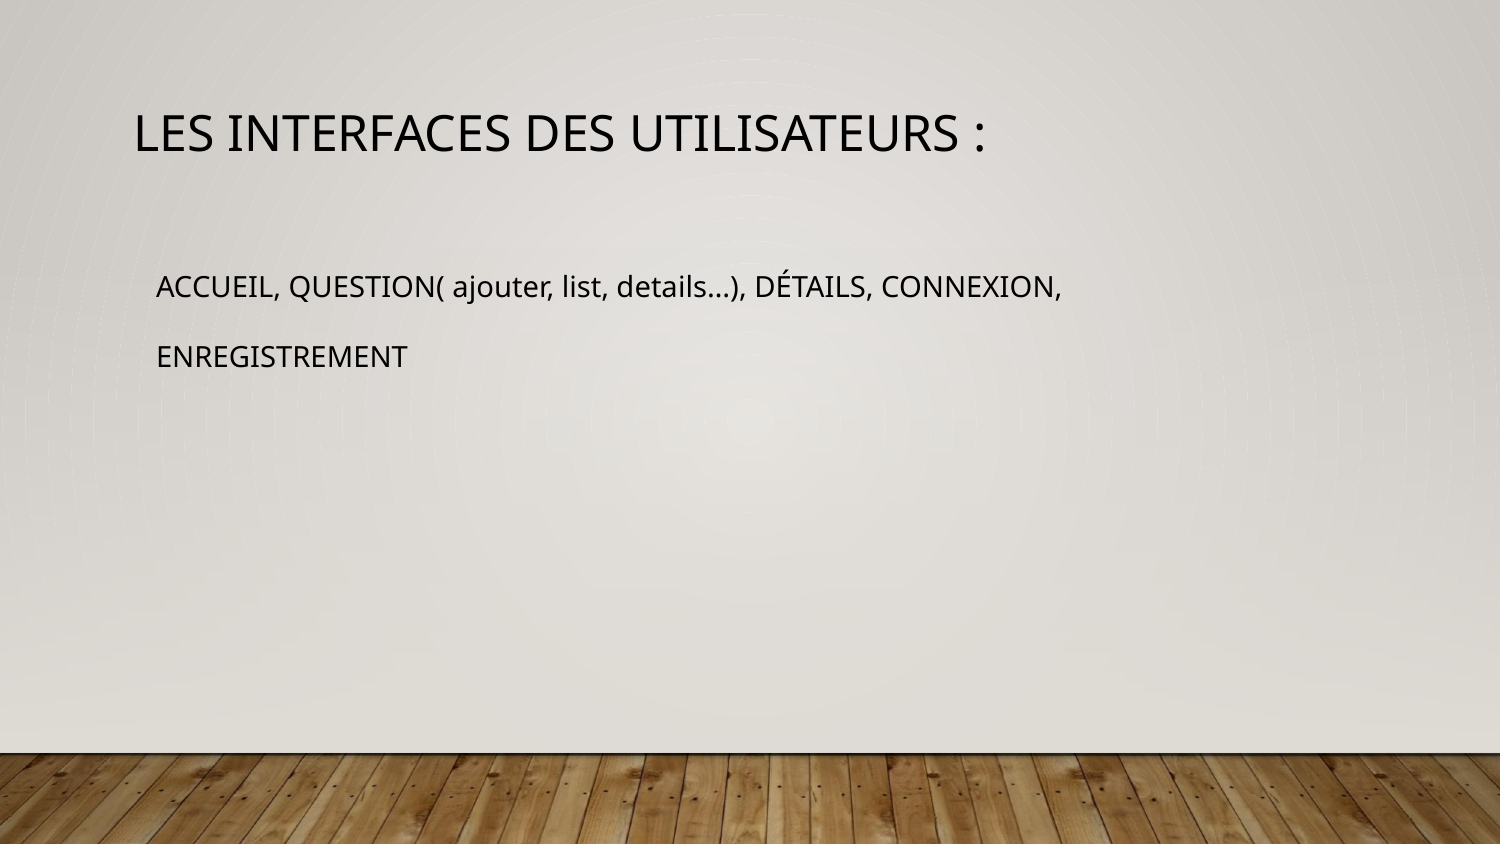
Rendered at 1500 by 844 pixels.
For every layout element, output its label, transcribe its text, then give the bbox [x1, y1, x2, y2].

picture [0, 753, 1500, 844]
title LES INTERFACES DES UTILISATEURS : [118, 88, 1390, 183]
list ACCUEIL, QUESTION( ajouter, list, details…), DÉTAILS, CONNEXION, ENREGISTREMENT [118, 217, 1162, 738]
